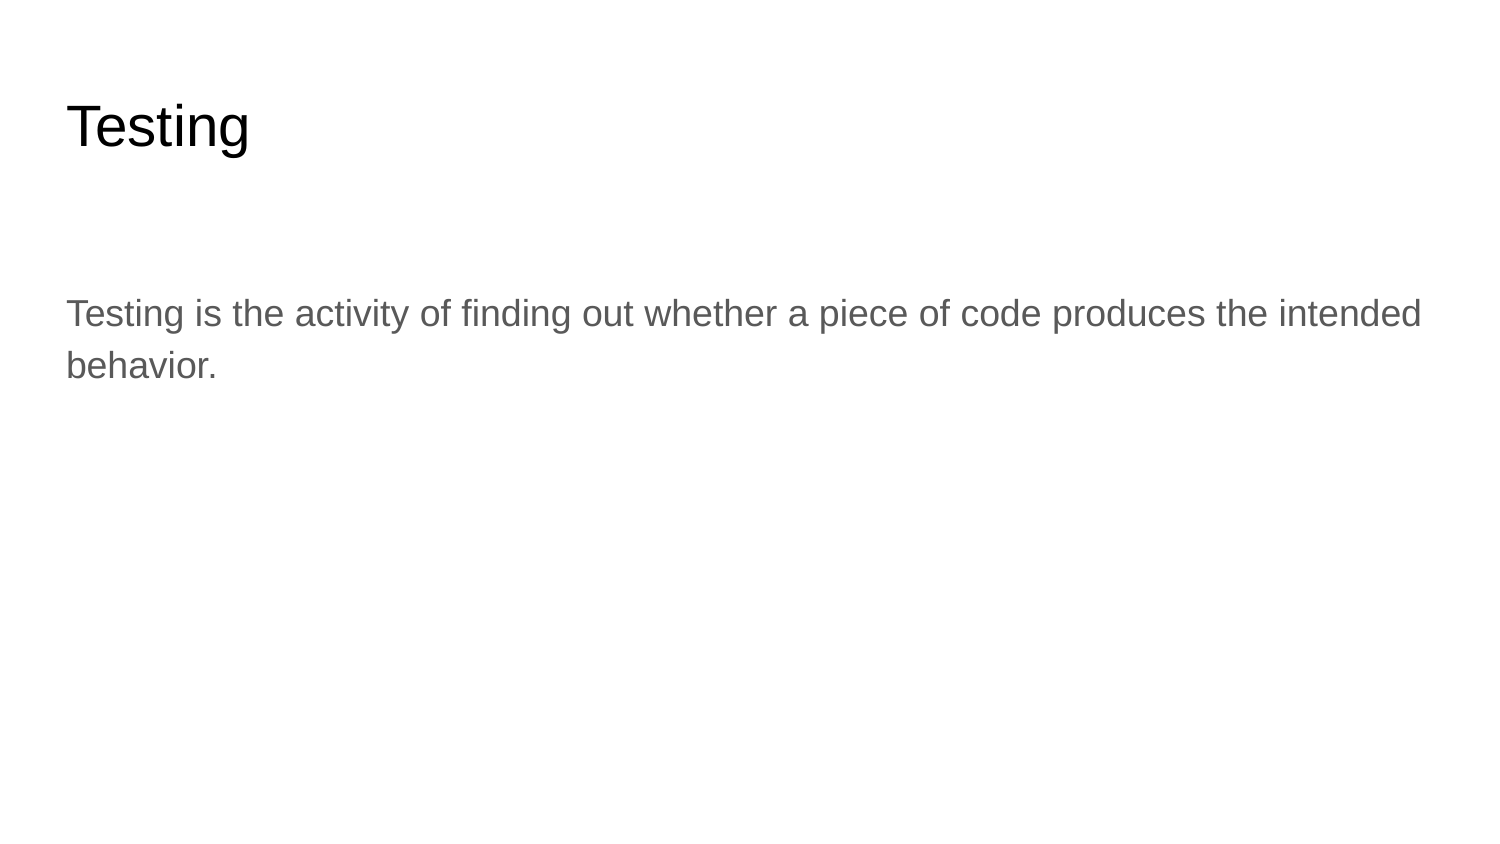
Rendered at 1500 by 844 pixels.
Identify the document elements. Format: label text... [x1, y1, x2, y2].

title Testing [51, 72, 1449, 167]
list Testing is the activity of finding out whether a piece of code produces the intended behavior. [51, 189, 1449, 750]
